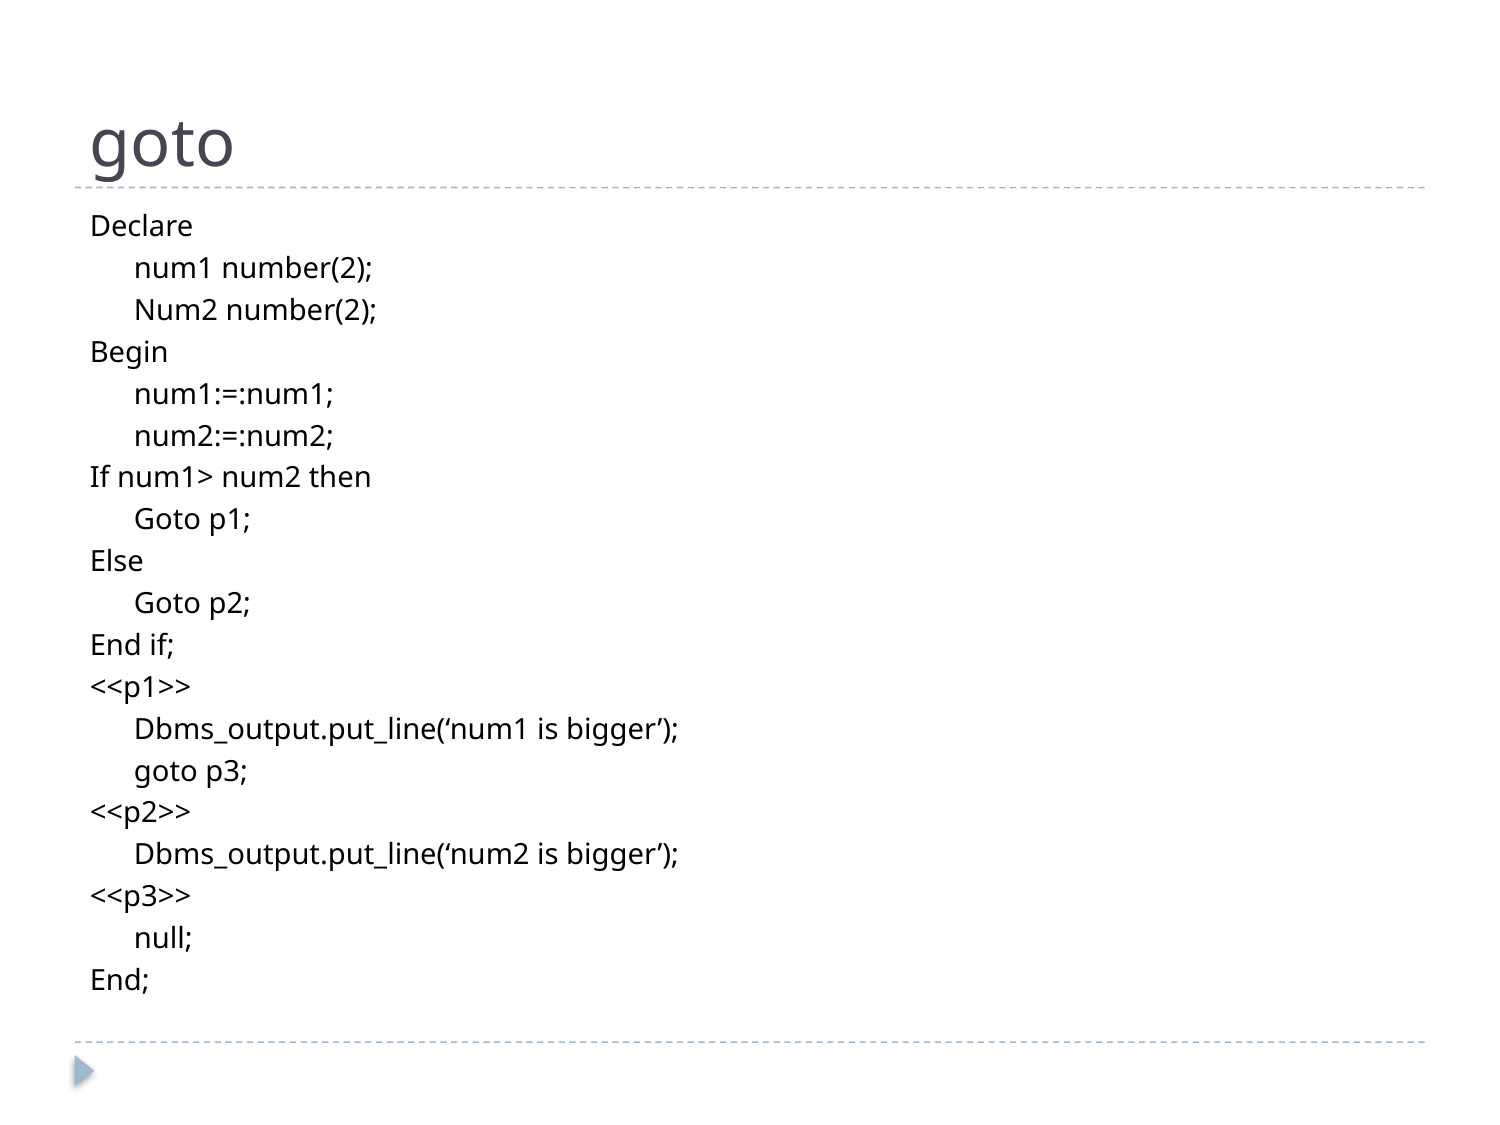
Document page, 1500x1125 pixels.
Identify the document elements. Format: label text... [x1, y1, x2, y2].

list Declare num1 number(2); Num2 number(2); Begin num1:=:num1; num2:=:num2; If num1> num2 then Goto p1; Else Goto p2; End if; <<p1>> Dbms_output.put_line(‘num1 is bigger’); goto p3; <<p2>> Dbms_output.put_line(‘num2 is bigger’); <<p3>> null; End; [75, 200, 1425, 1010]
title goto [75, 24, 1425, 188]
